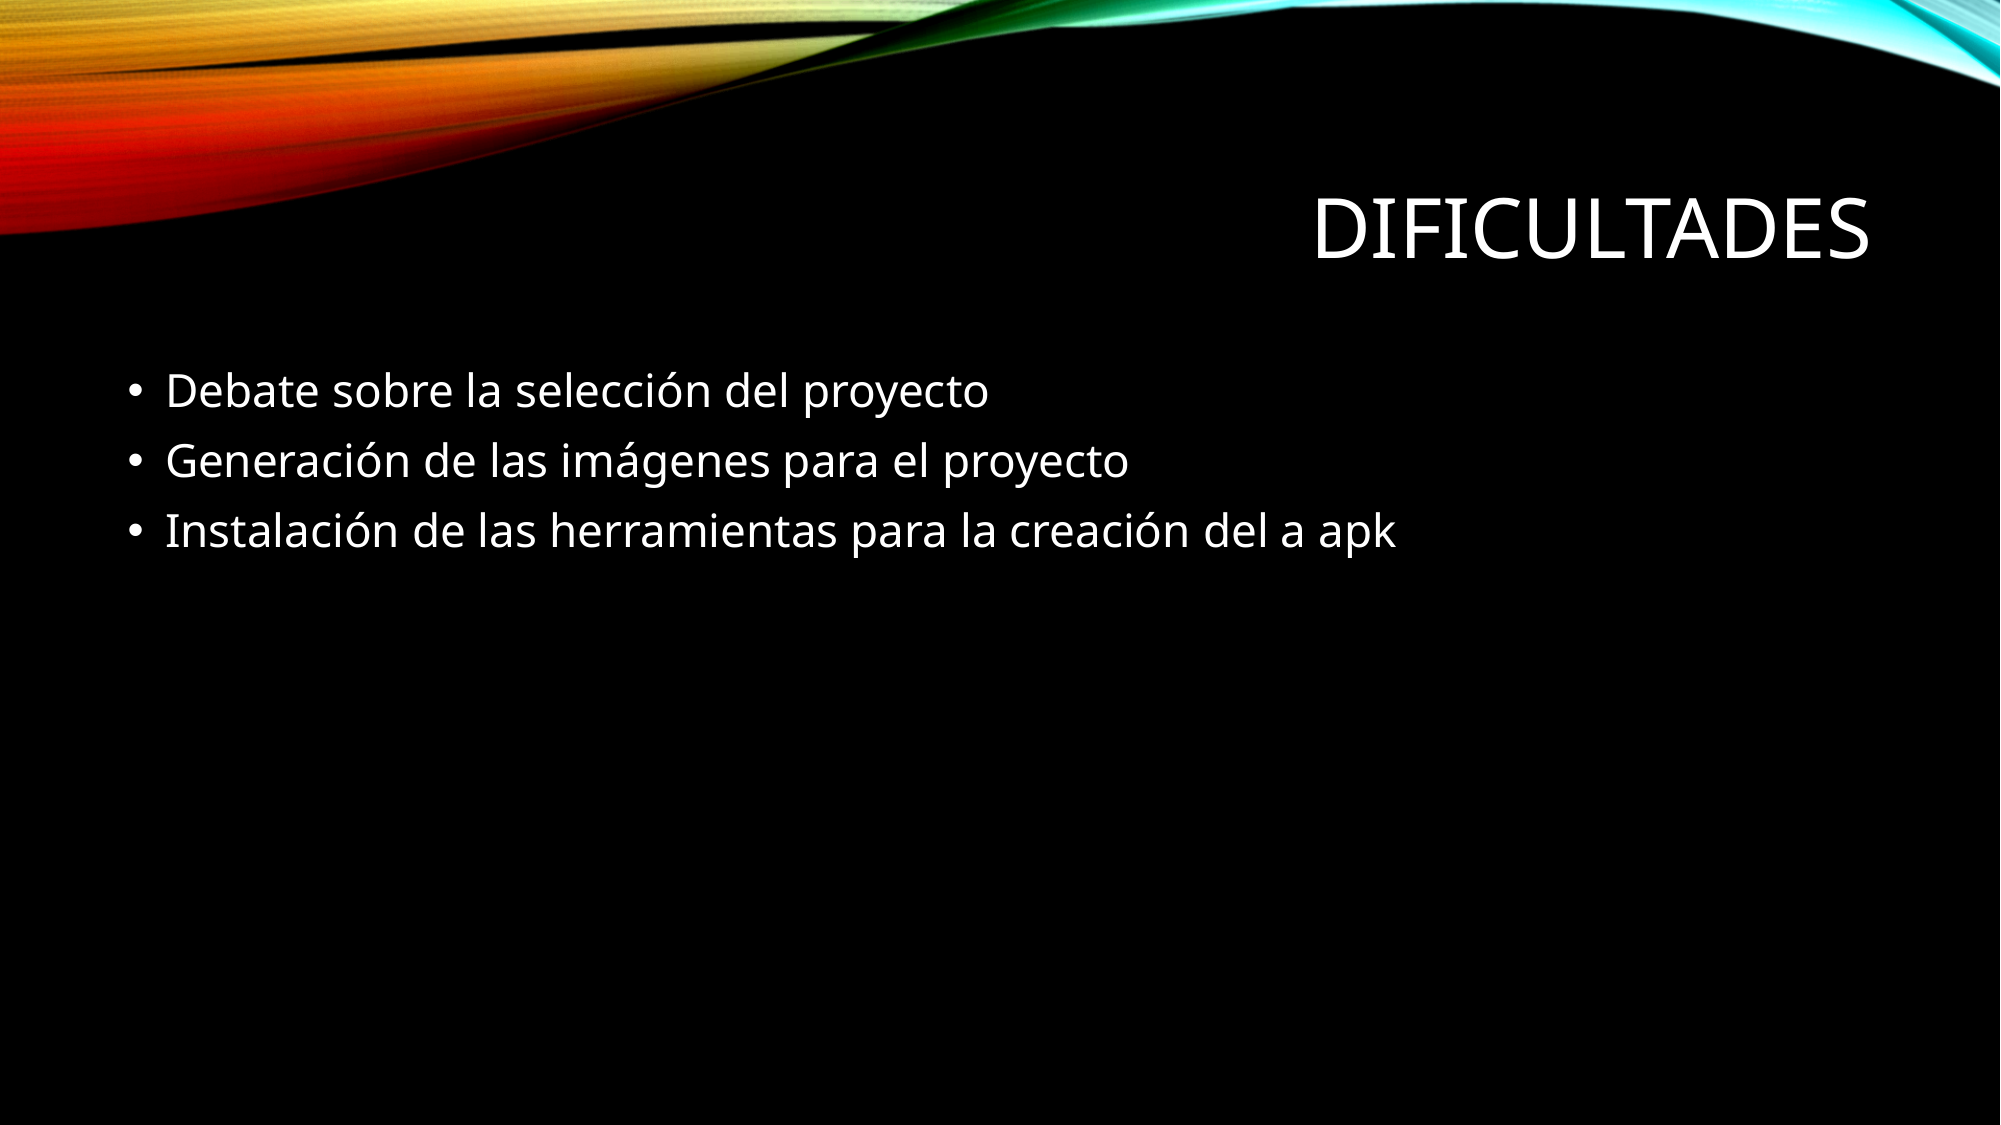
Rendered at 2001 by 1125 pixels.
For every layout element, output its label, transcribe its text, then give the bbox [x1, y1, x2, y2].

picture [0, 0, 2000, 237]
list Debate sobre la selección del proyecto Generación de las imágenes para el proyecto Instalación de las herramientas para la creación del a apk [112, 360, 1888, 1021]
title Dificultades [474, 125, 1888, 338]
